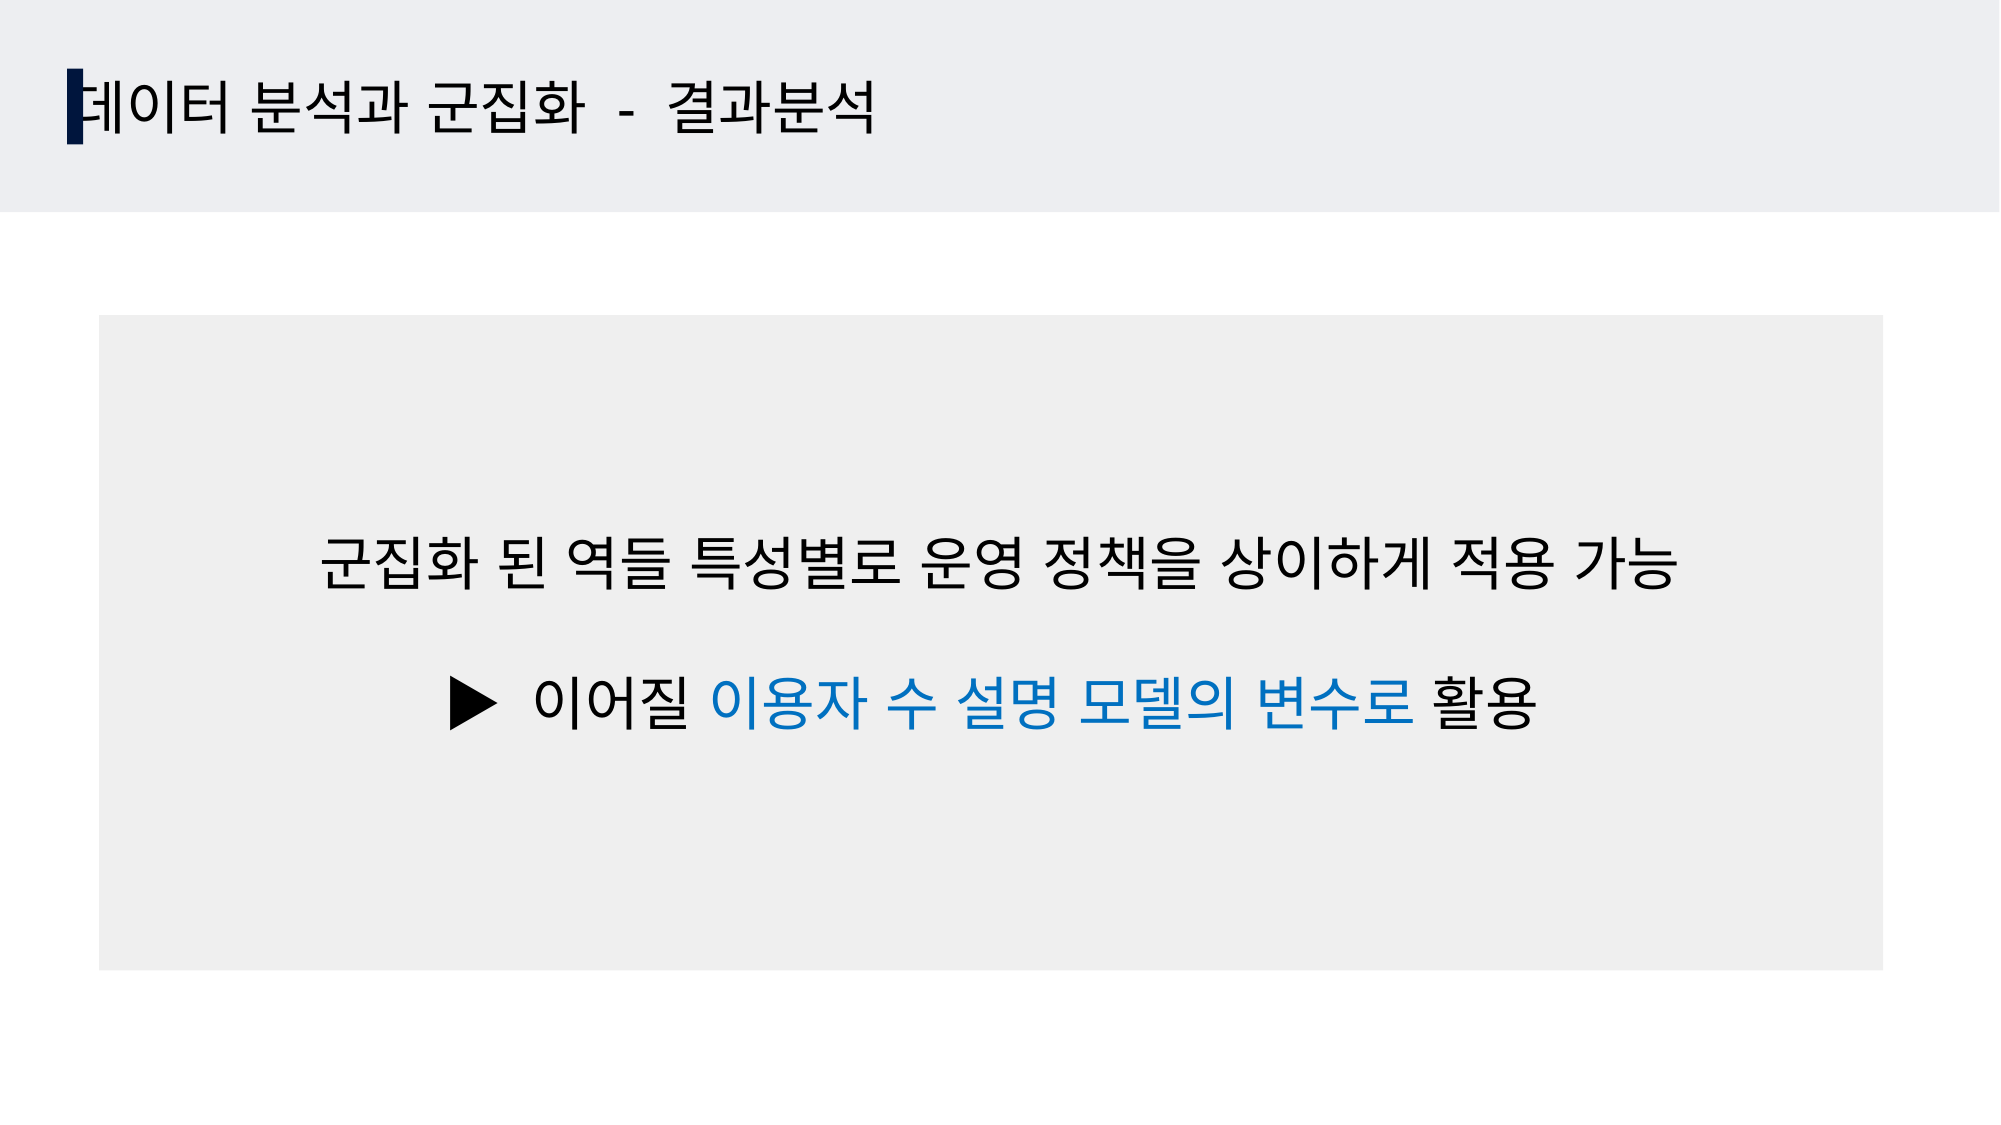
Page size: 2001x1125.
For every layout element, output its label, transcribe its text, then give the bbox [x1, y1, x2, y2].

text_box 군집화 된 역들 특성별로 운영 정책을 상이하게 적용 가능 [304, 519, 1695, 605]
text_box [0, 0, 2000, 213]
text_box [66, 68, 84, 145]
text_box ▶ 이어질 이용자 수 설명 모델의 변수로 활용 [428, 659, 1554, 744]
text_box 데이터 분석과 군집화 - 결과분석 [58, 63, 894, 149]
text_box [98, 314, 1884, 971]
